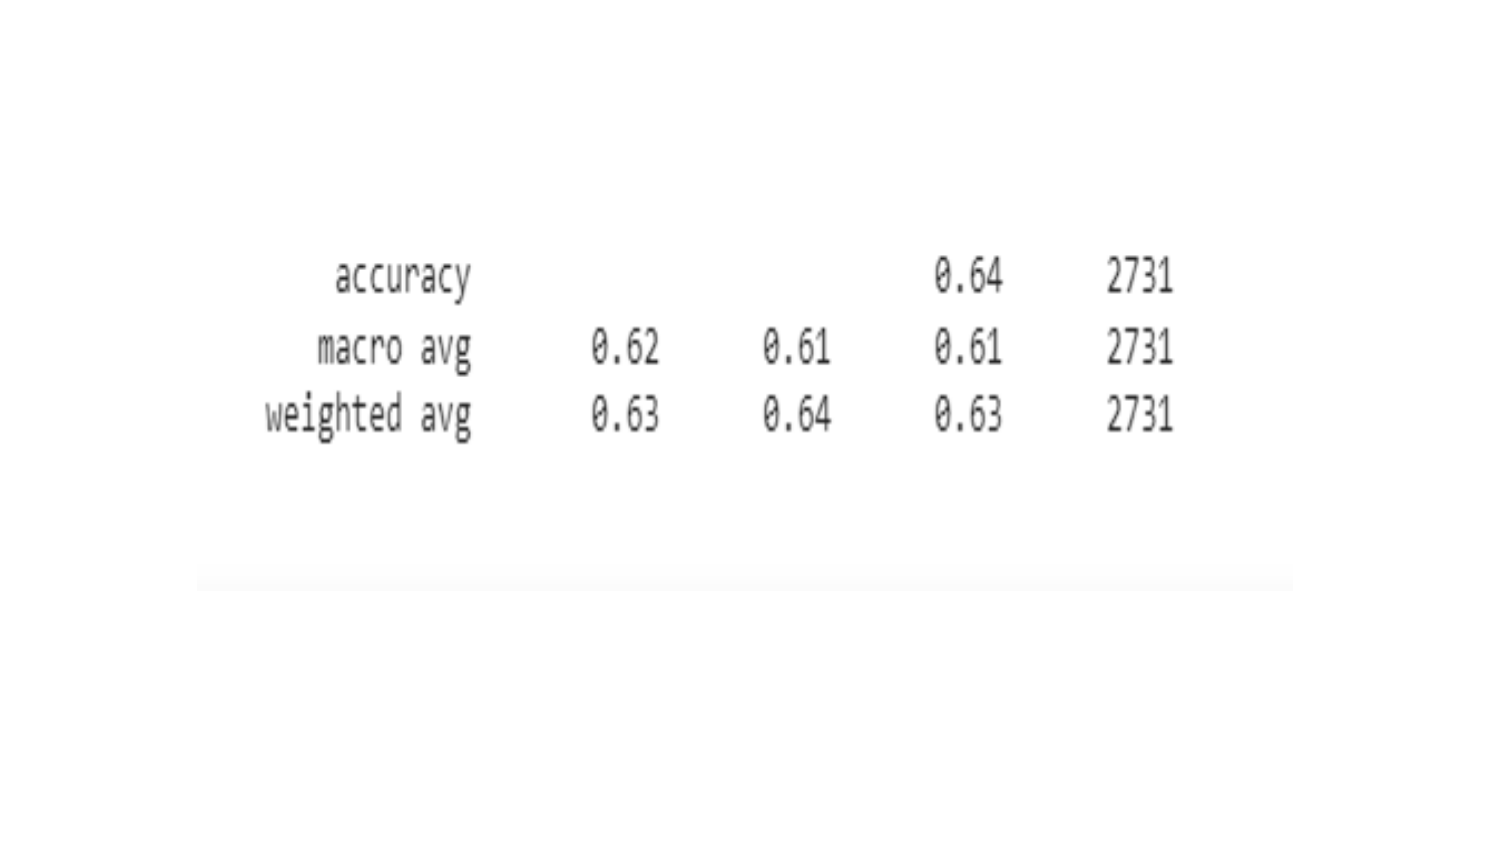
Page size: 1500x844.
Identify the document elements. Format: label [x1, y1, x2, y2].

picture [197, 159, 1293, 591]
